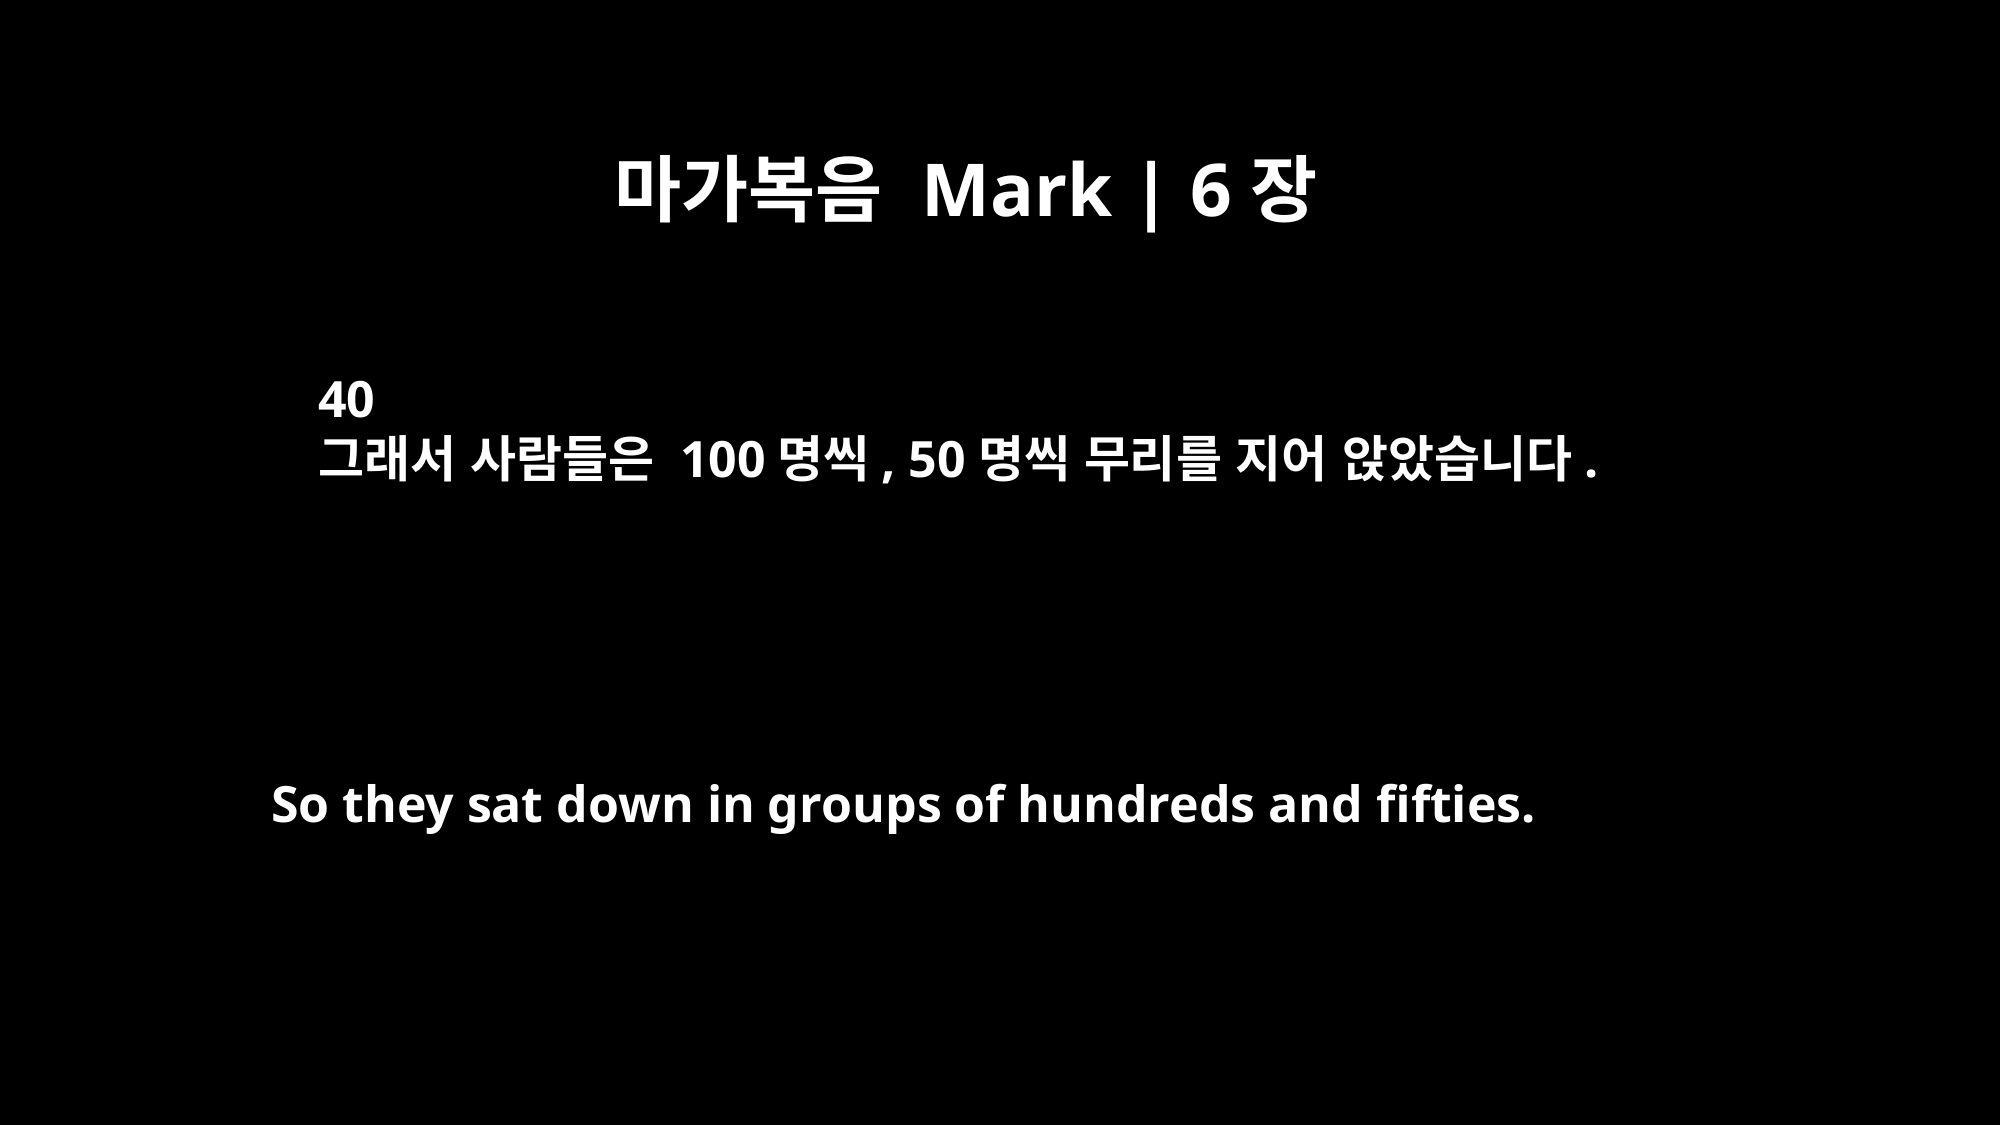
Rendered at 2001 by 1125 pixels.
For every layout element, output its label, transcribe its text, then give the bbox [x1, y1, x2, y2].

text_box 40 그래서 사람들은 100명씩, 50명씩 무리를 지어 앉았습니다. [303, 359, 1614, 495]
text_box 마가복음 Mark | 6장 [599, 136, 1333, 239]
text_box So they sat down in groups of hundreds and fifties. [256, 764, 1551, 840]
